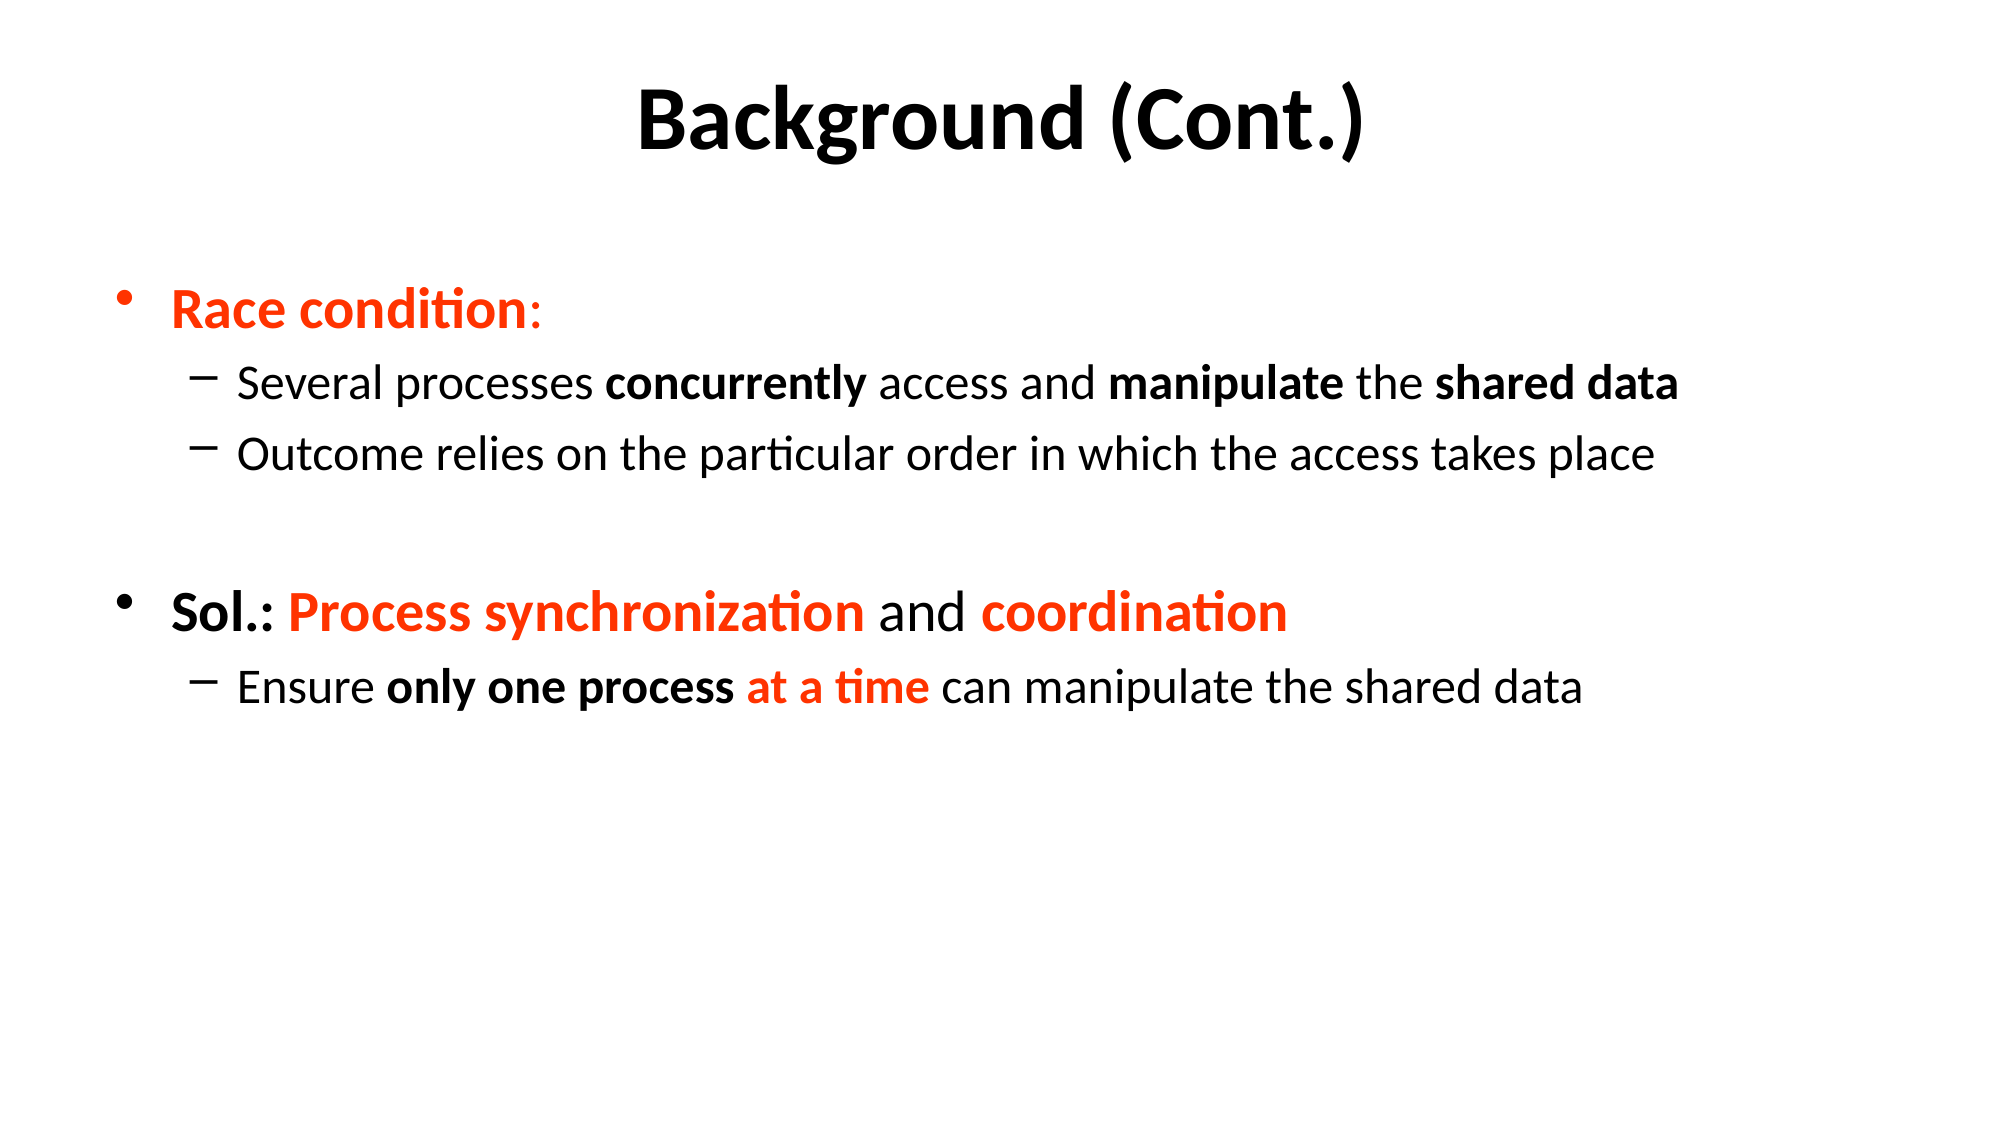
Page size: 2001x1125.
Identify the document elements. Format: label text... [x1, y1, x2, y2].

title Background (Cont.) [102, 18, 1903, 207]
list Race condition: Several processes concurrently access and manipulate the shared data Outcome relies on the particular order in which the access takes place Sol.: Process synchronization and coordination Ensure only one process at a time can manipulate the shared data [99, 262, 1901, 1006]
